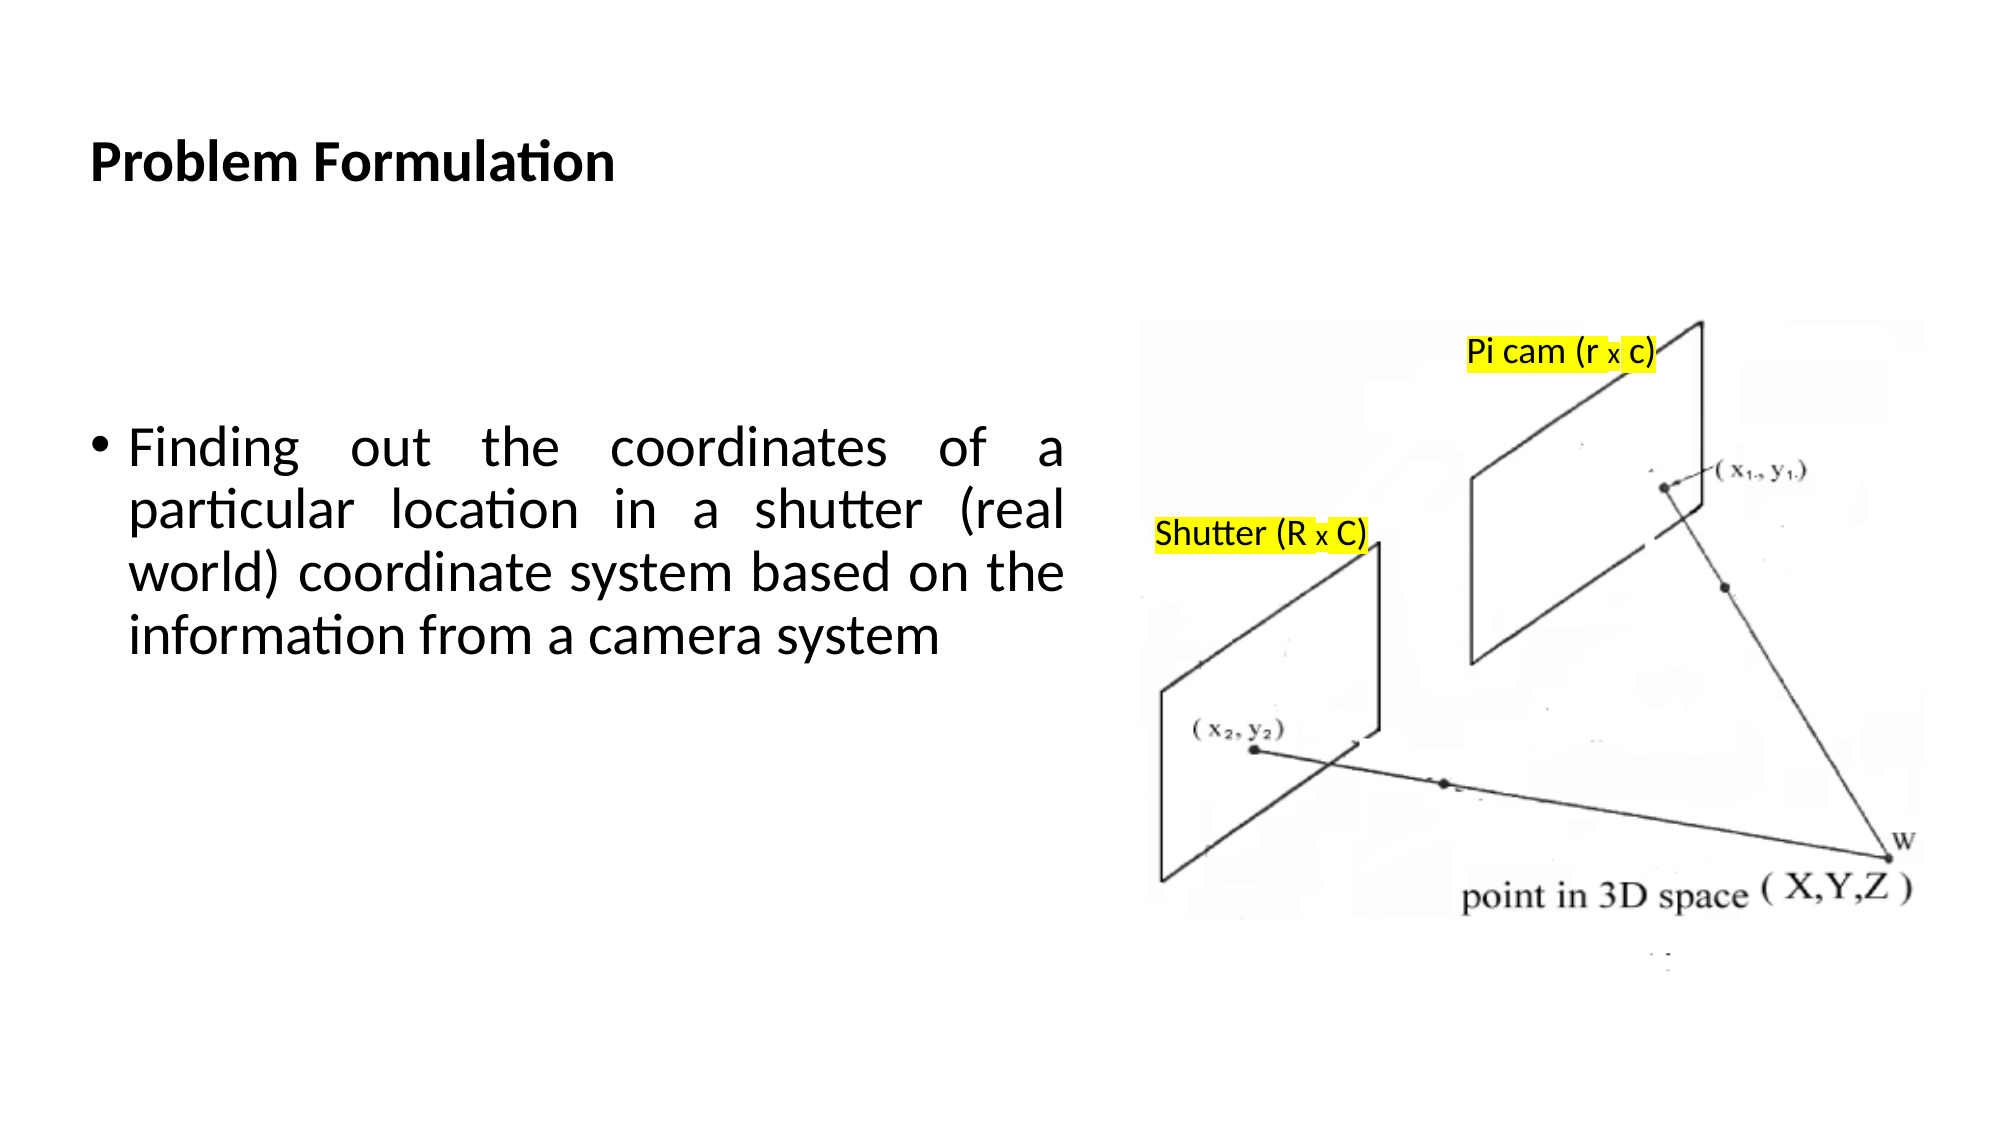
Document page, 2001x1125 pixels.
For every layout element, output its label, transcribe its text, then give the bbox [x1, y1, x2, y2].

picture [1140, 318, 1925, 975]
list Finding out the coordinates of a particular location in a shutter (real world) coordinate system based on the information from a camera system [75, 408, 1082, 1046]
title Problem Formulation [75, 122, 1621, 203]
